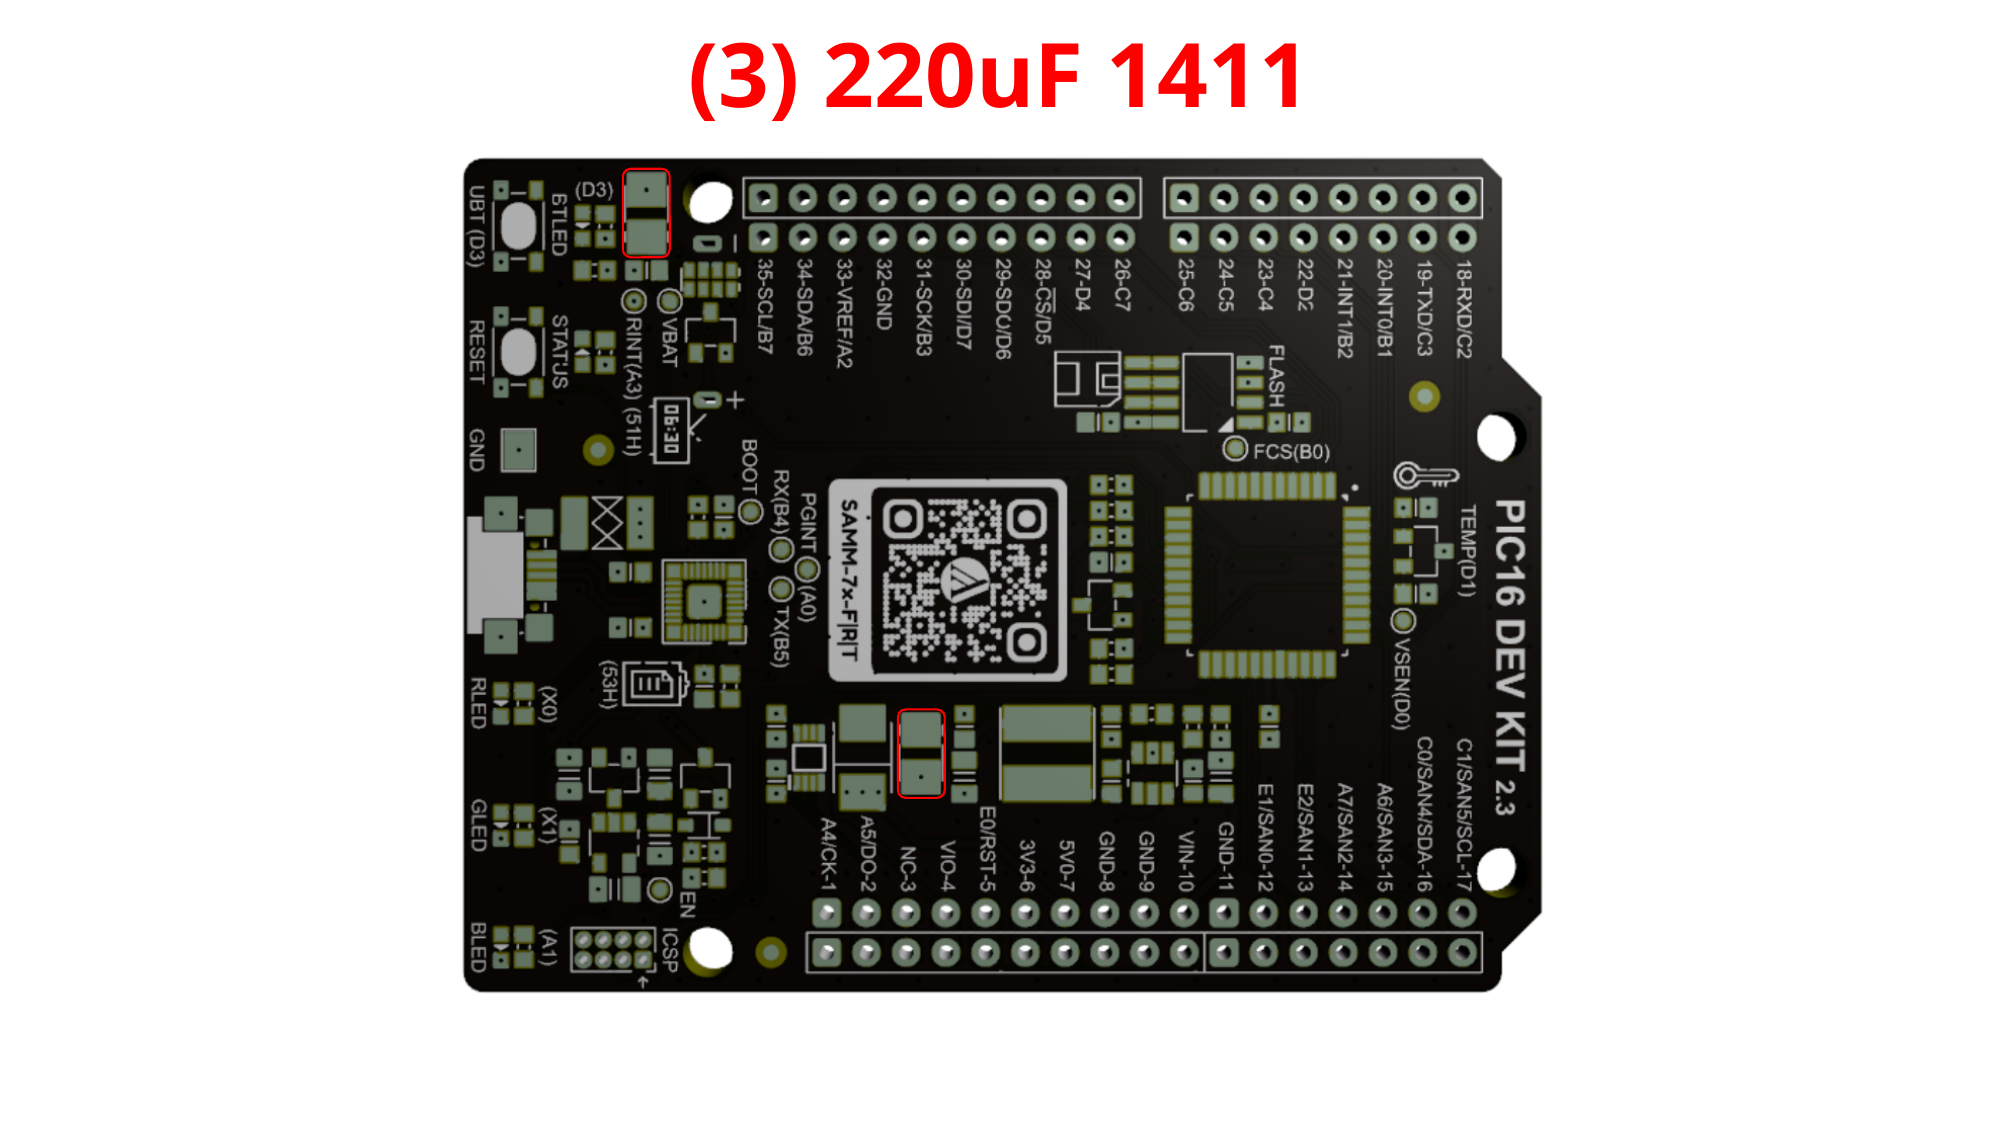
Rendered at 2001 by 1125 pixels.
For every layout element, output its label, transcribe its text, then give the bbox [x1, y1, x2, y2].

text_box [896, 708, 946, 799]
title (3) 220uF 1411 [137, 22, 1863, 135]
picture [454, 153, 1546, 998]
text_box [621, 167, 671, 259]
